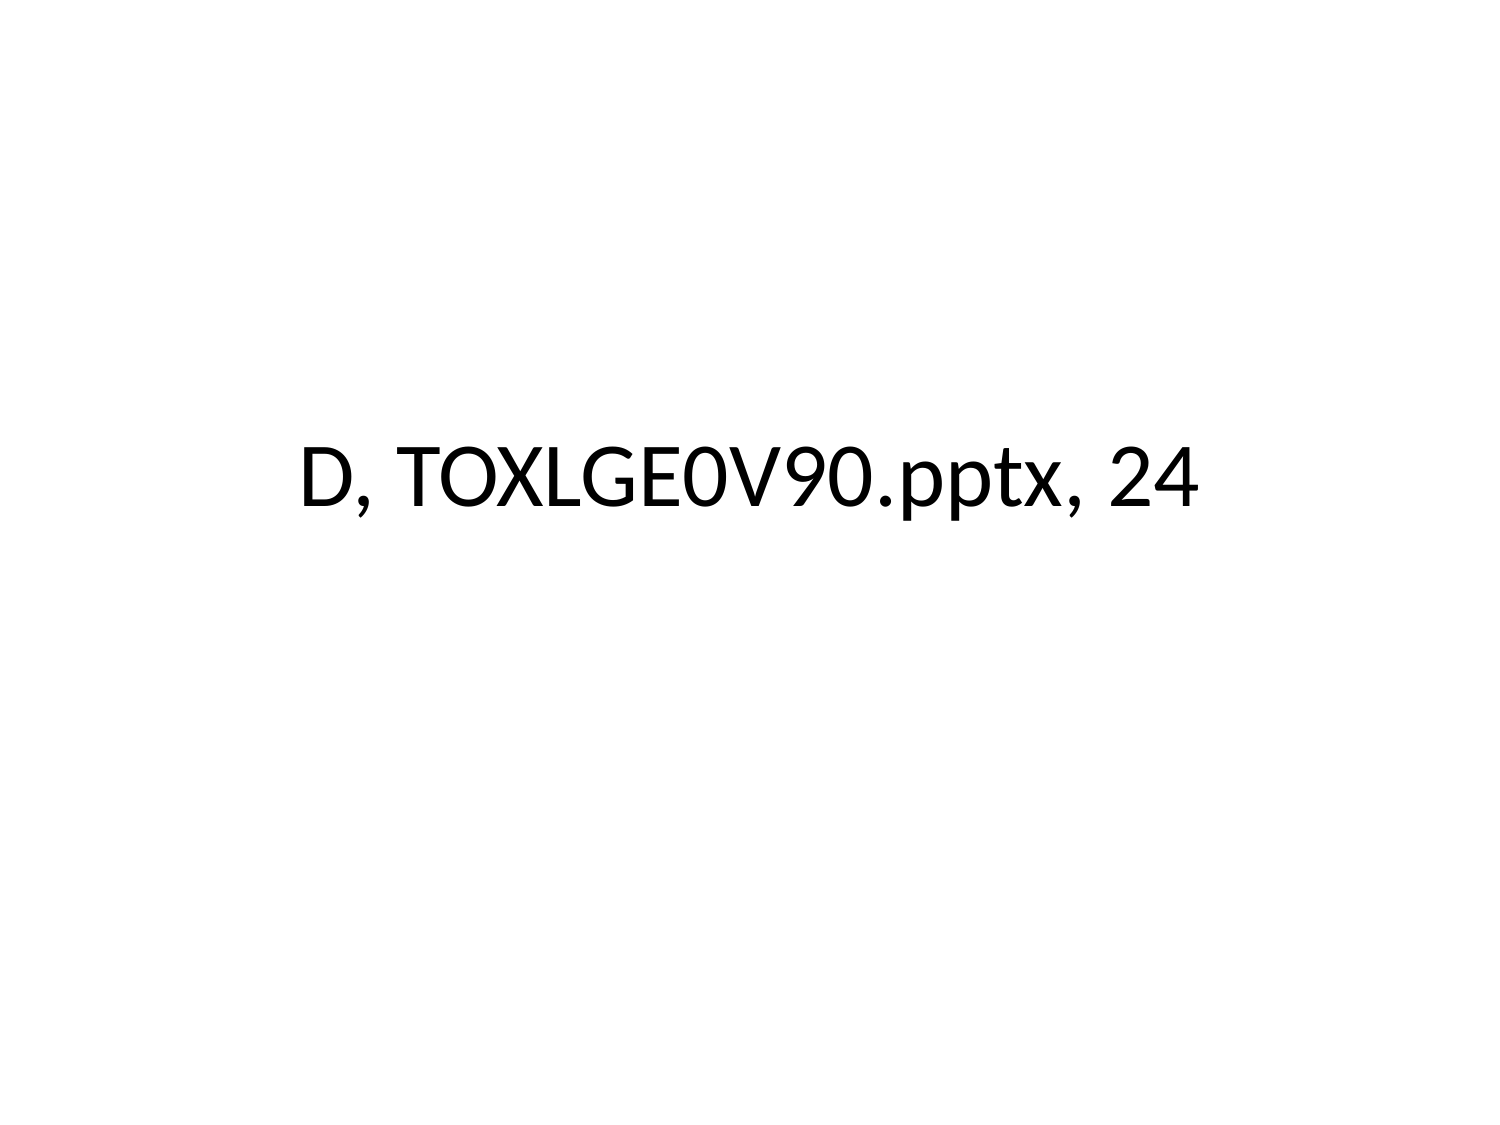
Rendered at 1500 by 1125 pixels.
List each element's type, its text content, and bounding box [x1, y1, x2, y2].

title D, TOXLGE0V90.pptx, 24 [112, 349, 1388, 591]
